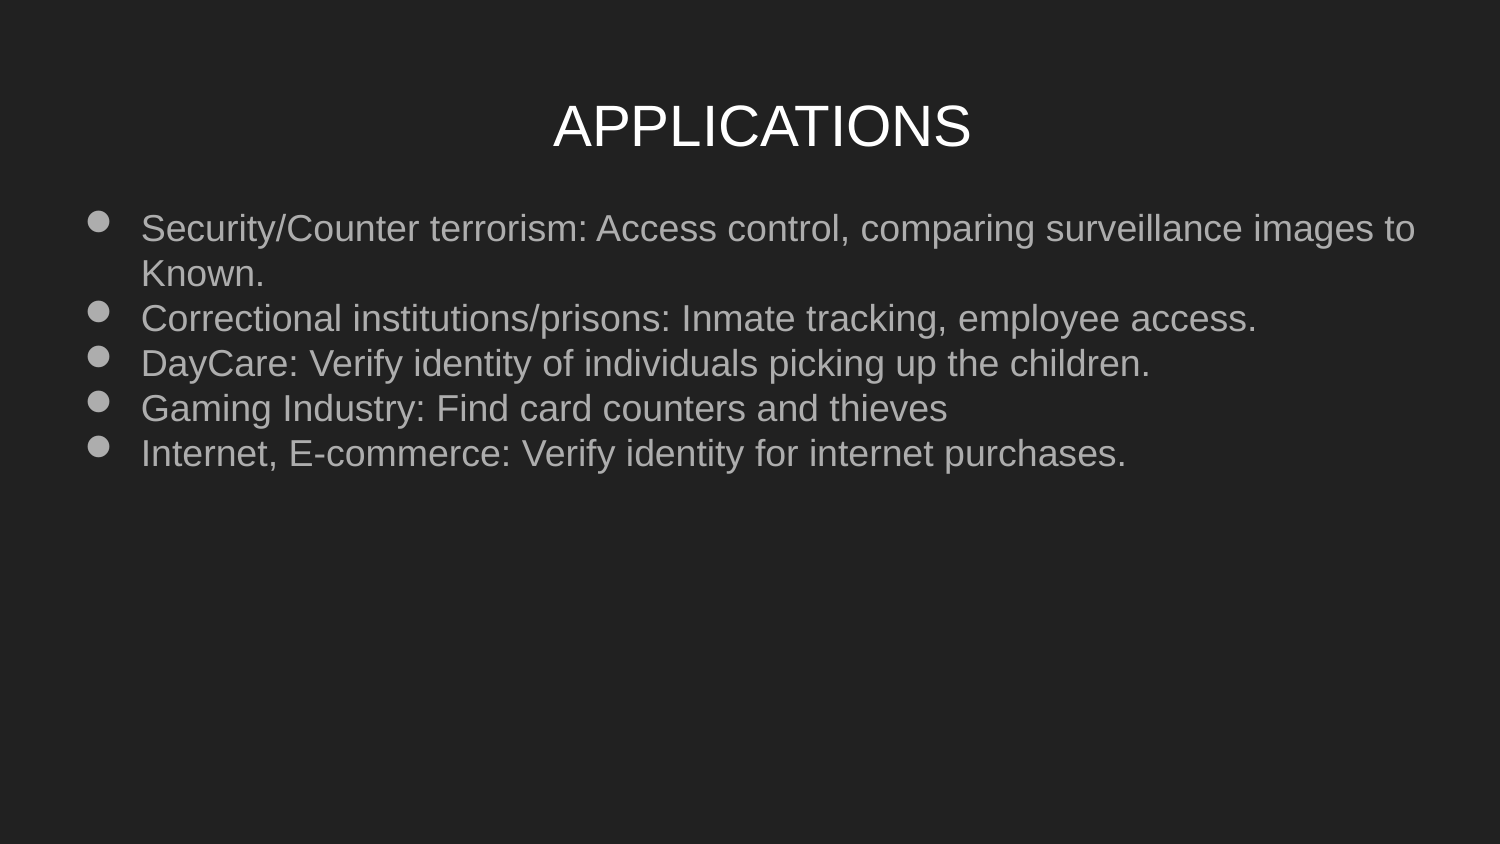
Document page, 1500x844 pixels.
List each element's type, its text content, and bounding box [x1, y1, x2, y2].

text_box Security/Counter terrorism: Access control, comparing surveillance images to Known. Correctional institutions/prisons: Inmate tracking, employee access. DayCare: Verify identity of individuals picking up the children. Gaming Industry: Find card counters and thieves Internet, E-commerce: Verify identity for internet purchases. [51, 188, 1449, 750]
text_box APPLICATIONS [51, 72, 1449, 167]
